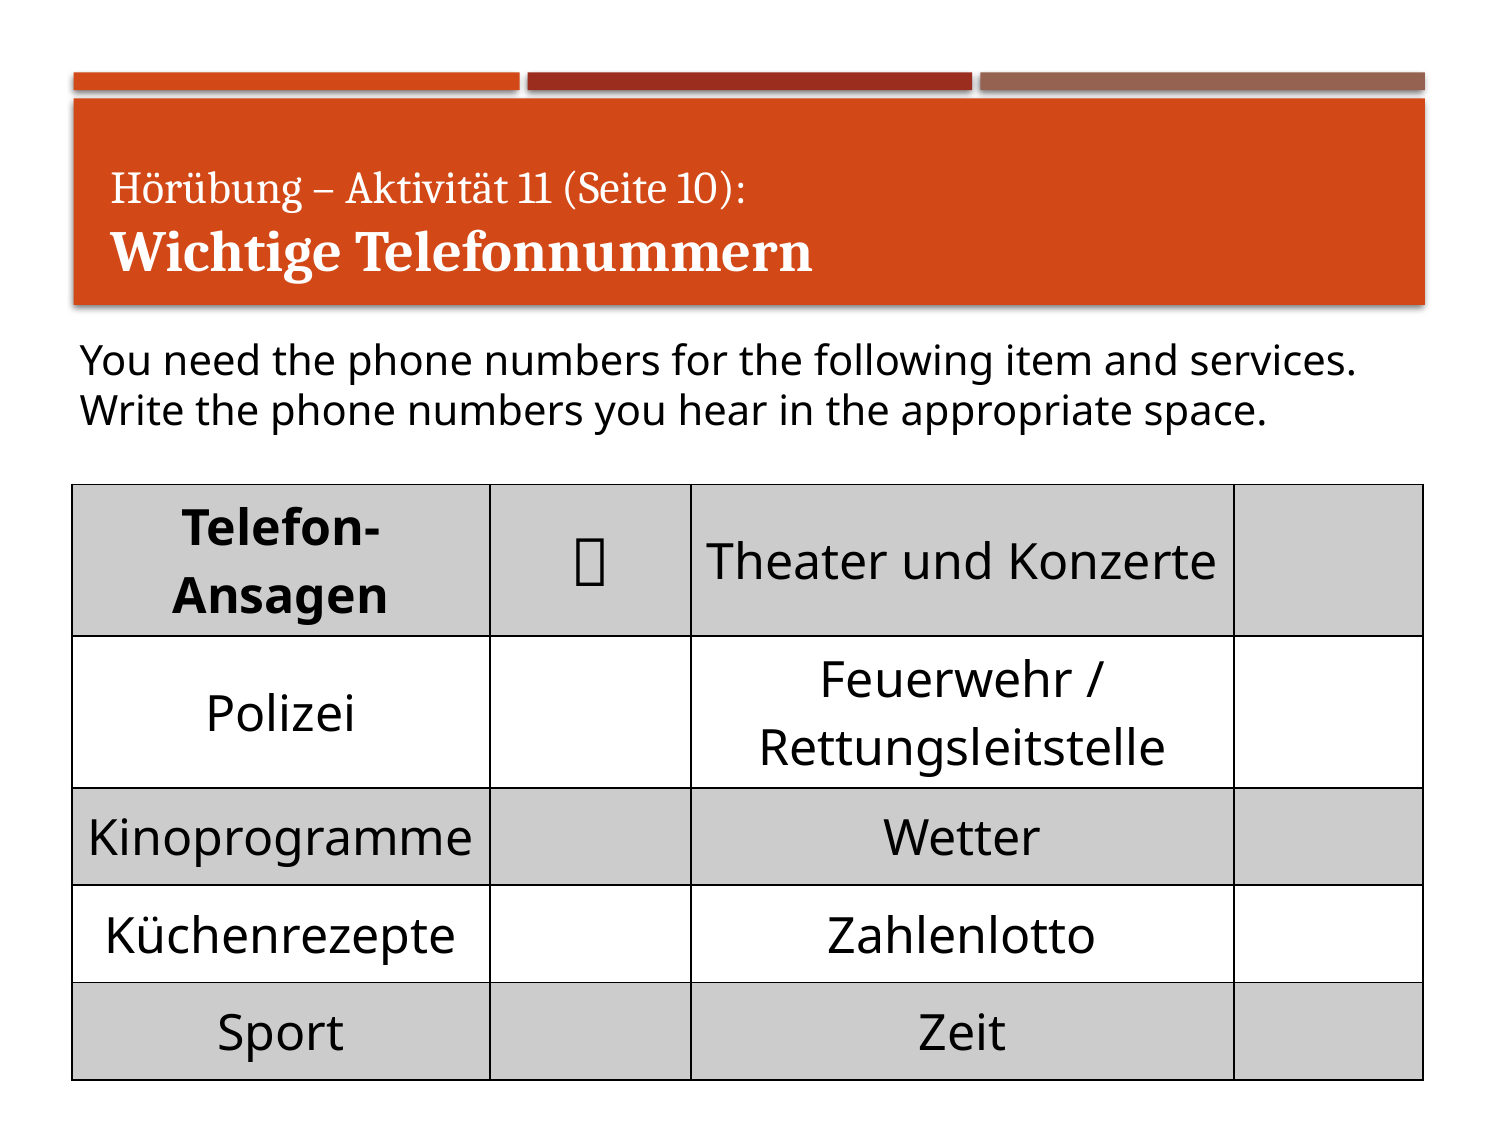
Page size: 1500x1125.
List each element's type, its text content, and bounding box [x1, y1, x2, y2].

table_cell [491, 637, 690, 787]
title Hörübung – Aktivität 11 (Seite 10): Wichtige Telefonnummern [95, 112, 1406, 291]
text_box You need the phone numbers for the following item and services. Write the phone numbers you hear in the appropriate space. [64, 326, 1447, 441]
table_cell [1235, 983, 1422, 1079]
table_cell [1235, 789, 1422, 884]
table_cell Kinoprogramme [73, 789, 489, 884]
table_cell Feuerwehr / Rettungsleitstelle [692, 637, 1233, 787]
table_cell [1235, 886, 1422, 982]
table_header Theater und Konzerte [692, 485, 1233, 635]
table_cell Küchenrezepte [73, 886, 489, 982]
table_header [1235, 485, 1422, 635]
table_cell Wetter [692, 789, 1233, 884]
table_cell Zahlenlotto [692, 886, 1233, 982]
table_cell [491, 983, 690, 1079]
table_header  [491, 485, 690, 635]
table_header Telefon-Ansagen [73, 485, 489, 635]
table_cell Sport [73, 983, 489, 1079]
table_cell [491, 789, 690, 884]
table_cell [1235, 637, 1422, 787]
table_cell Zeit [692, 983, 1233, 1079]
table_cell Polizei [73, 637, 489, 787]
table_cell [491, 886, 690, 982]
